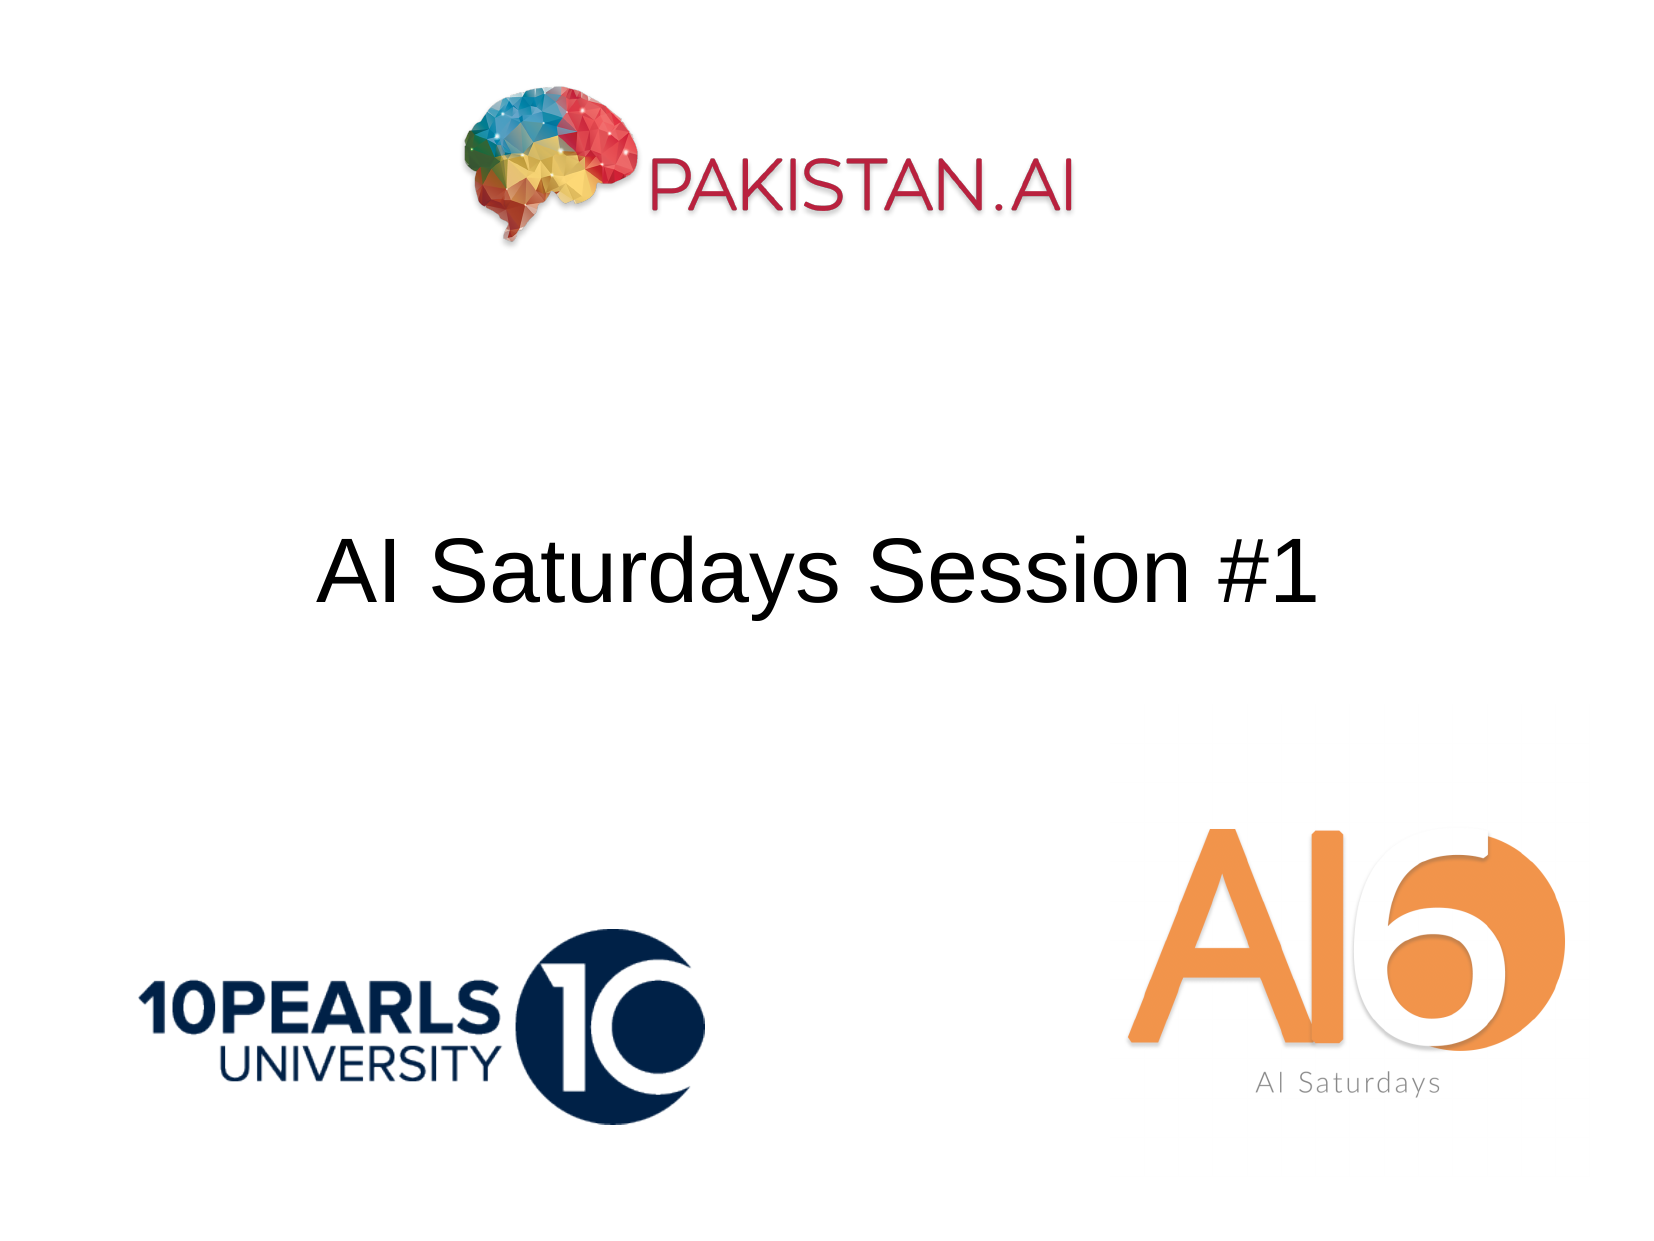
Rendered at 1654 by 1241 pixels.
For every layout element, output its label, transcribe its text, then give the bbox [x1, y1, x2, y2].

picture [454, 0, 1096, 506]
text_box AI Saturdays Session #1 [75, 462, 1564, 670]
picture [1109, 704, 1591, 1178]
picture [138, 929, 706, 1126]
